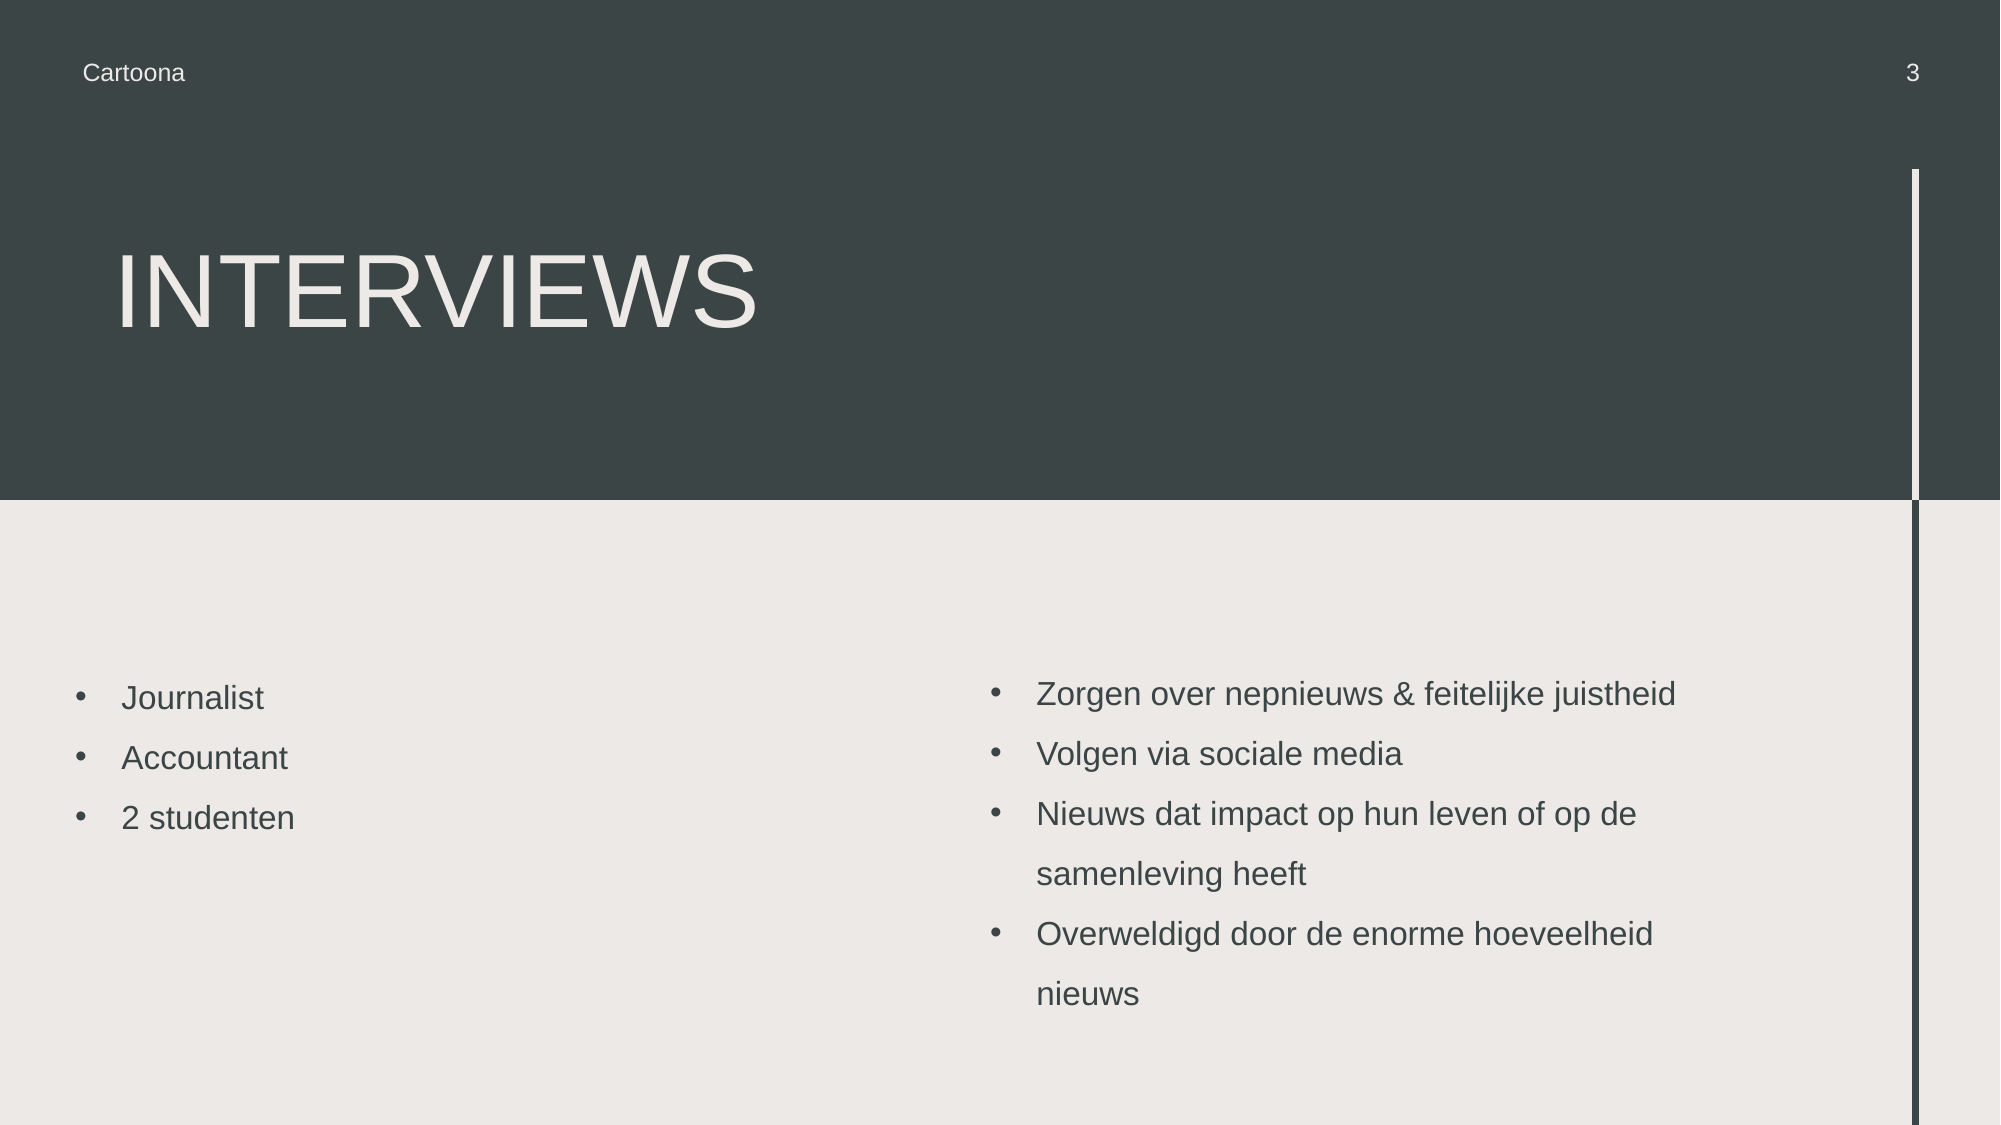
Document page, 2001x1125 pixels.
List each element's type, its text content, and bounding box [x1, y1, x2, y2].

list Zorgen over nepnieuws & feitelijke juistheid Volgen via sociale media Nieuws dat impact op hun leven of op de samenleving heeft Overweldigd door de enorme hoeveelheid nieuws [975, 645, 1755, 921]
slide_number 3 [1660, 49, 1935, 95]
title Interviews [98, 239, 1824, 335]
footer Cartoona [67, 49, 368, 95]
list Journalist Accountant 2 studenten [60, 648, 840, 925]
